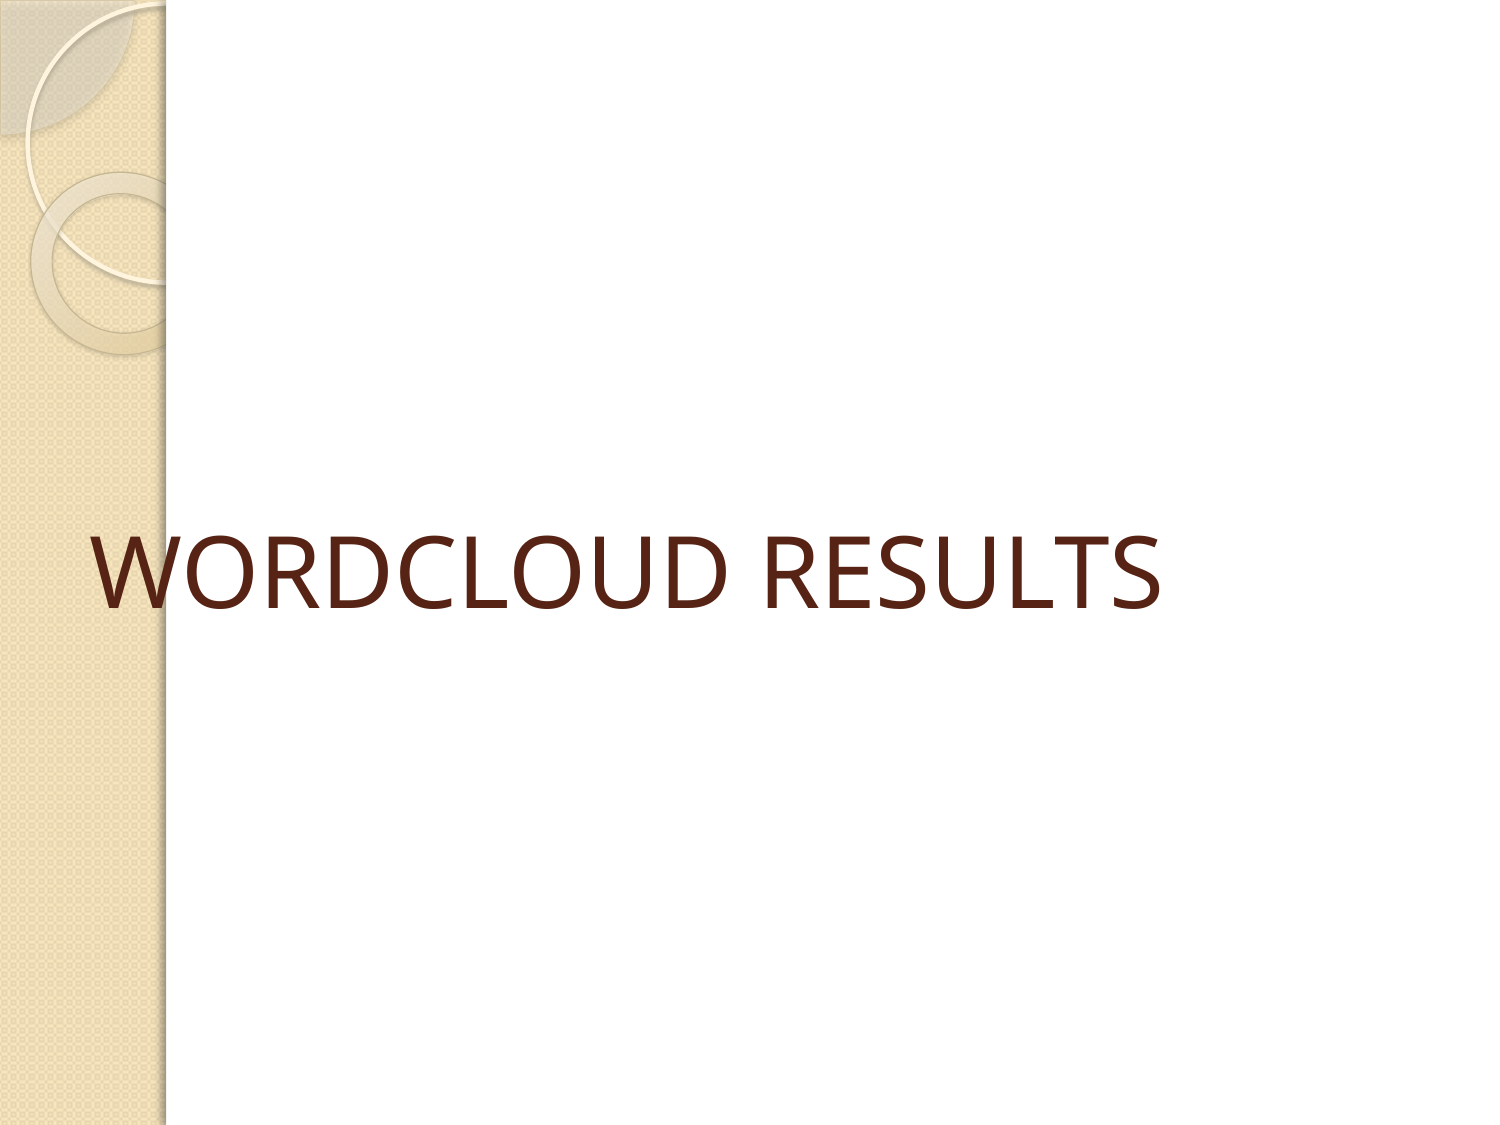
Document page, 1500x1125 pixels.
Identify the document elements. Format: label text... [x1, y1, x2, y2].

title WORDCLOUD RESULTS [75, 299, 1425, 838]
